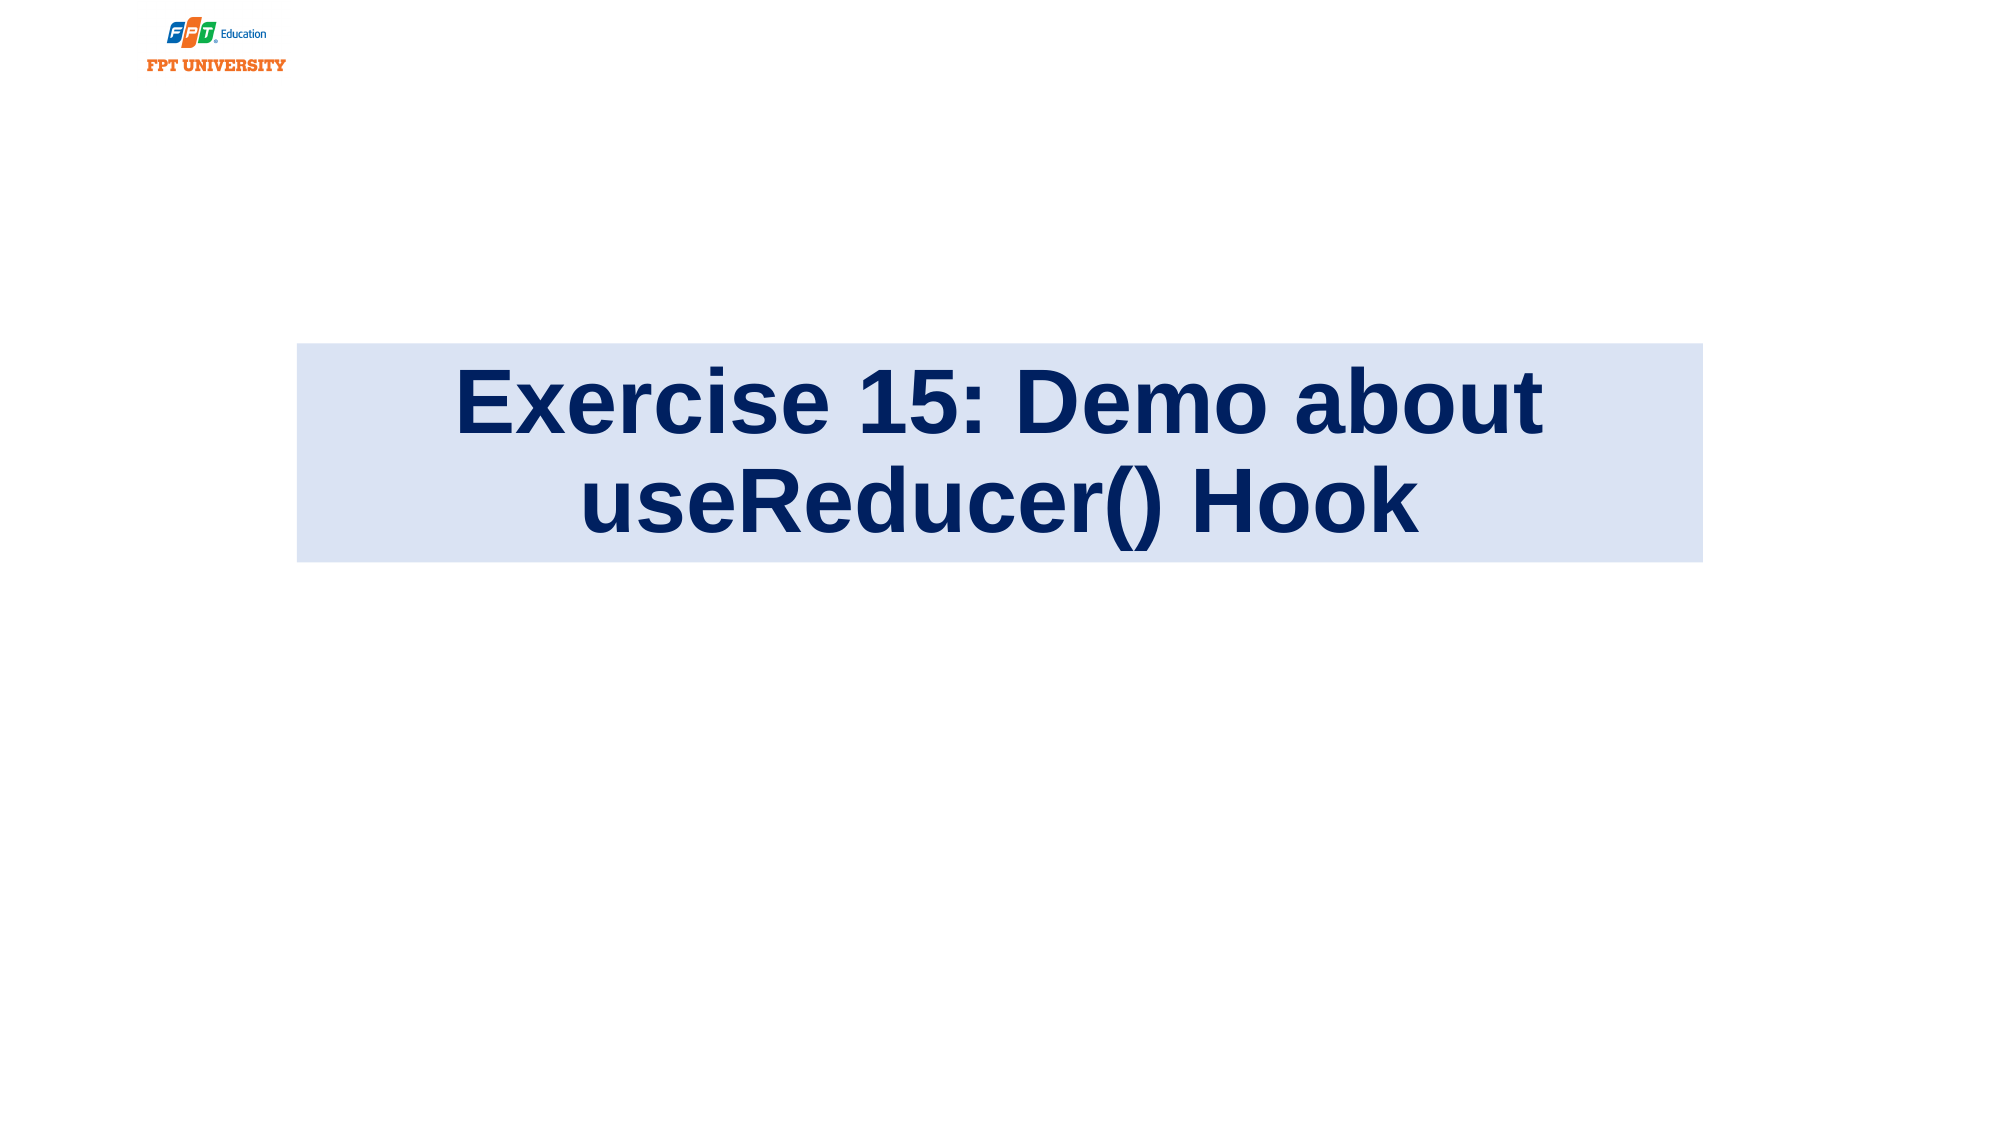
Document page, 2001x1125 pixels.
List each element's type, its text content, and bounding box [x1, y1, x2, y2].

picture [137, 1, 291, 86]
text_box Exercise 15: Demo about useReducer() Hook [296, 343, 1703, 563]
